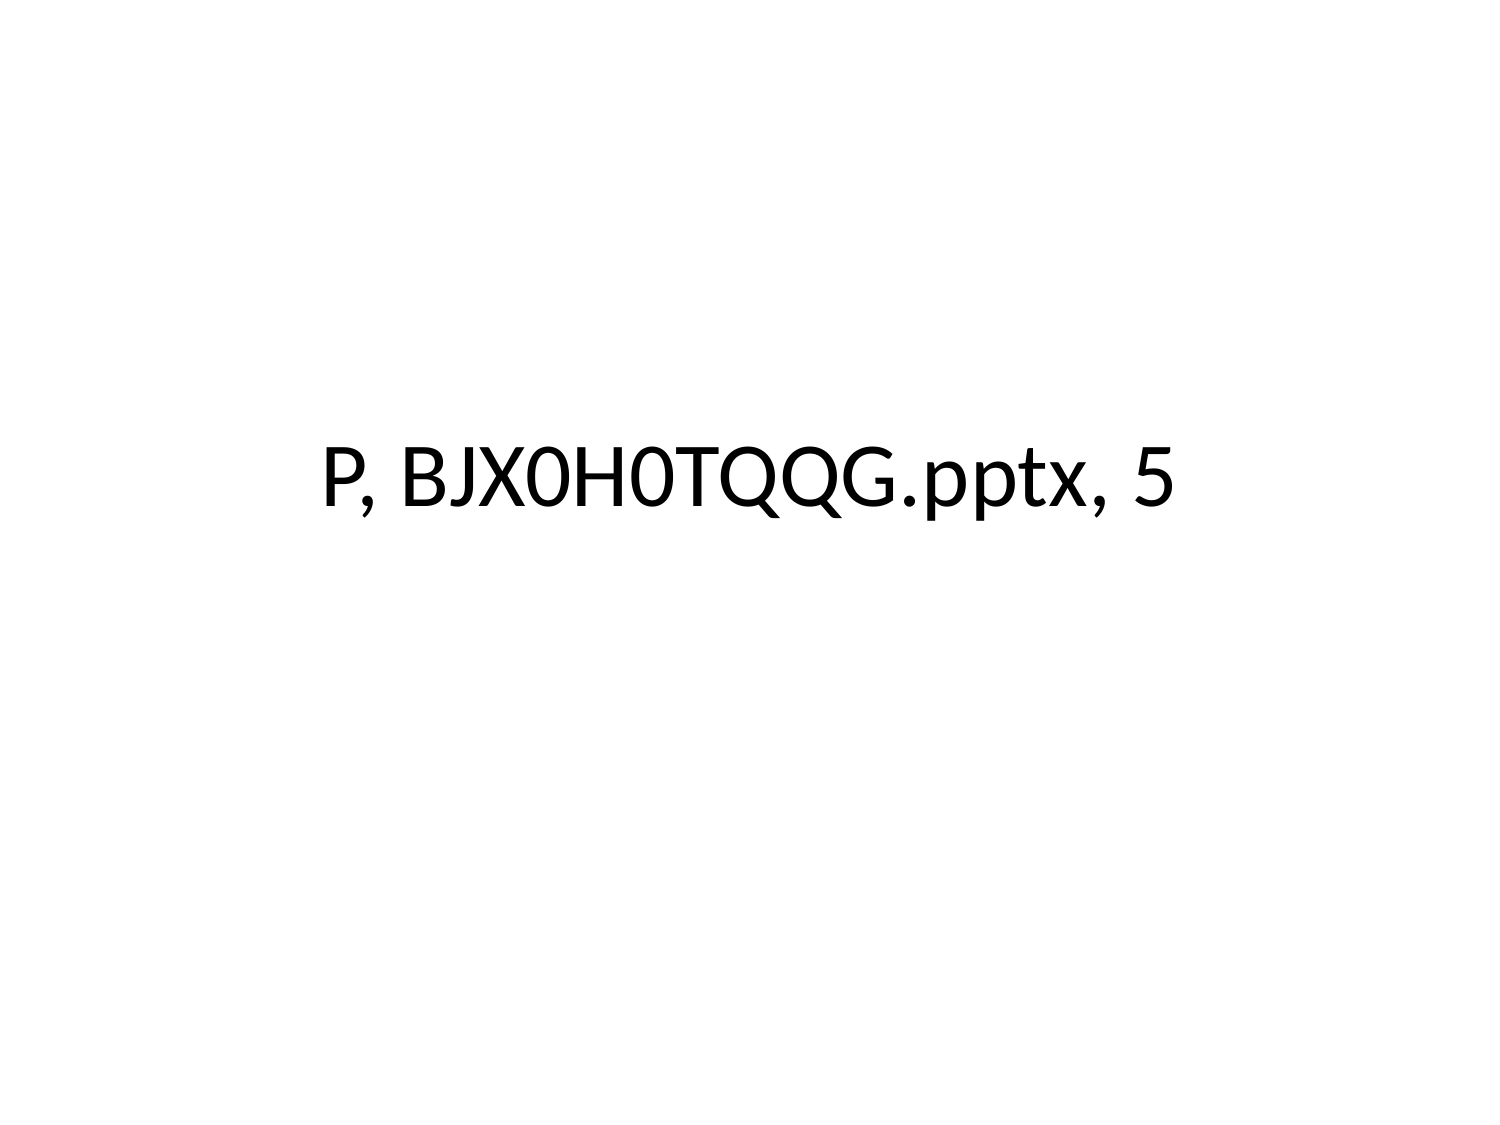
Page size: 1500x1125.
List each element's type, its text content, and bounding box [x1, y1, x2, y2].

title P, BJX0H0TQQG.pptx, 5 [112, 349, 1388, 591]
